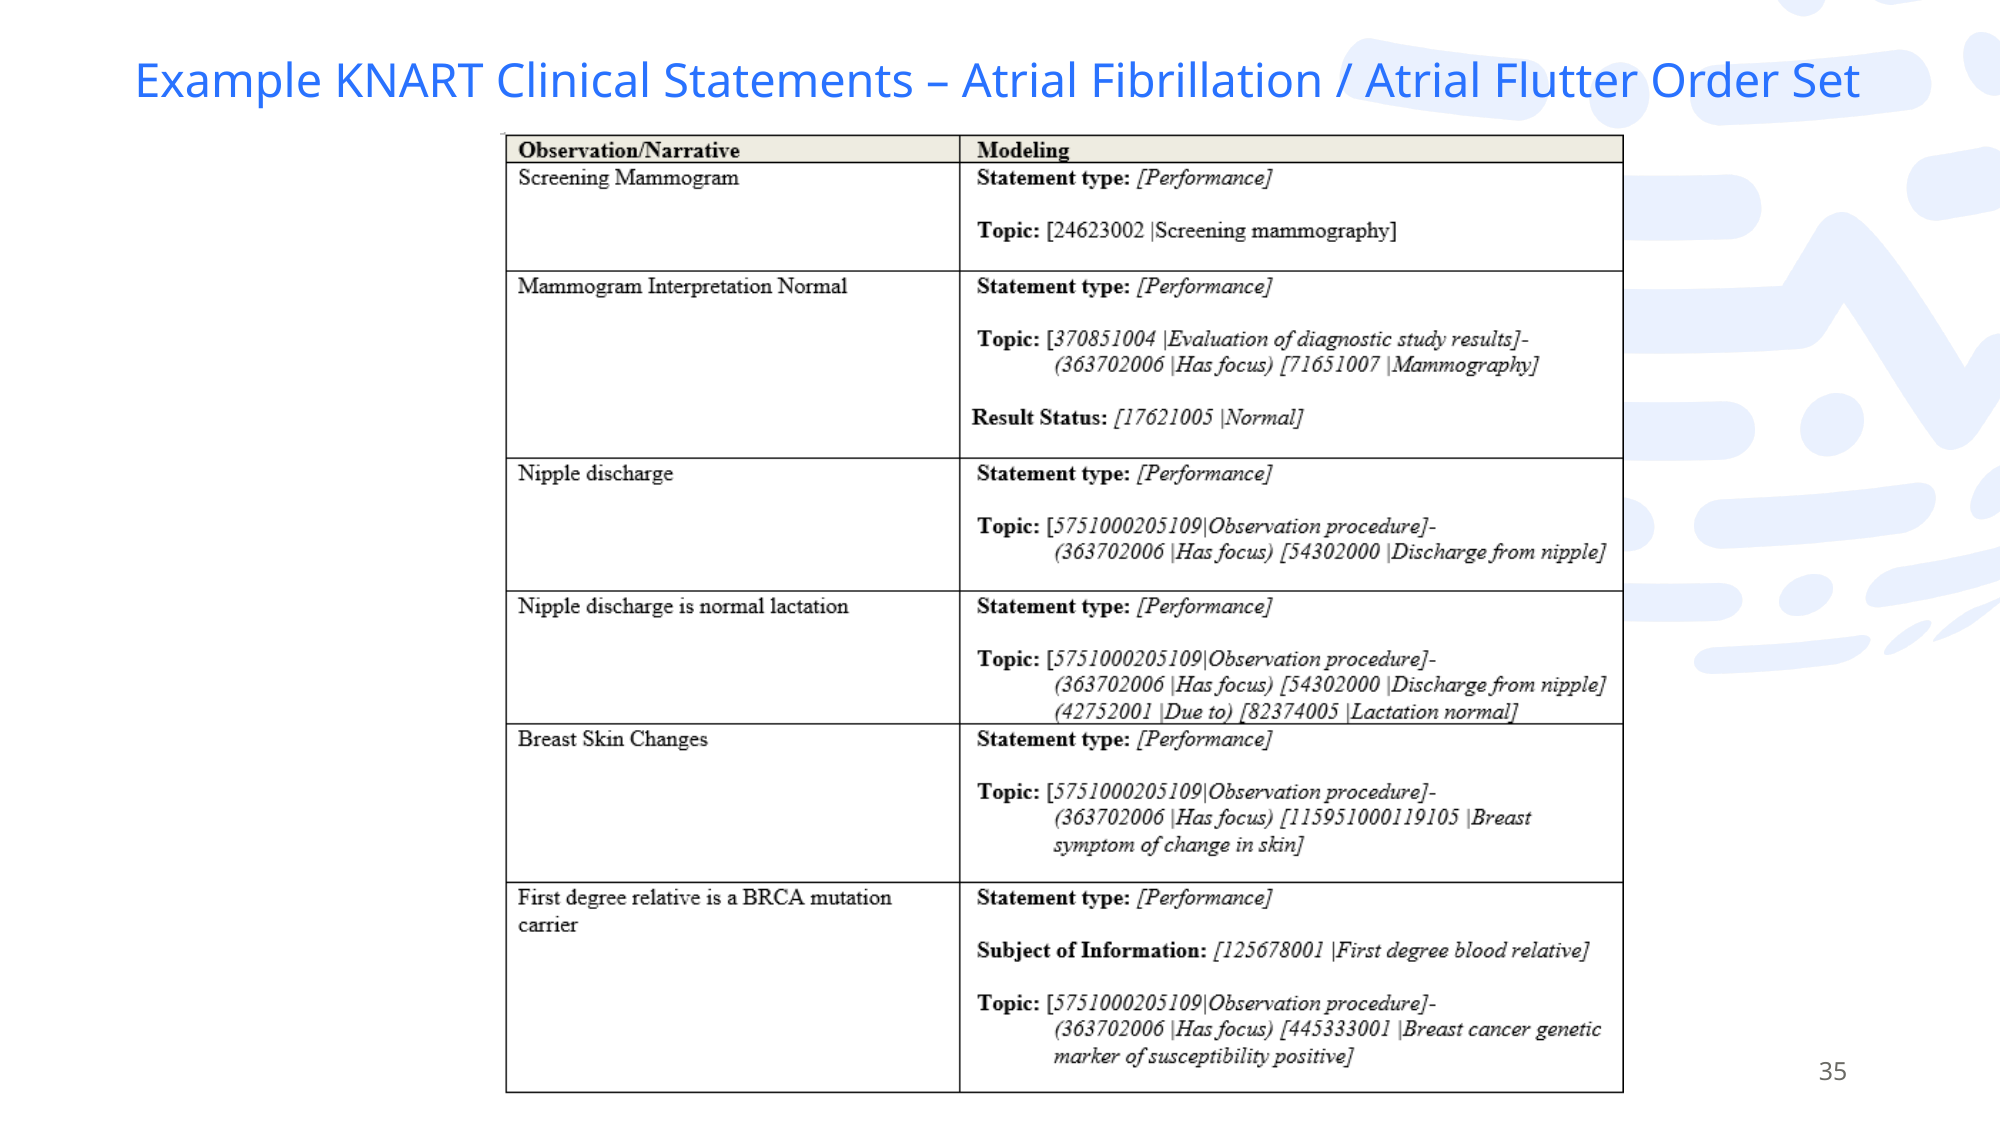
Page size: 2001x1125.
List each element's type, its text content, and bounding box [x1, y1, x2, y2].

picture [499, 0, 2000, 1099]
slide_number 35 [1412, 1042, 1863, 1103]
title Example KNART Clinical Statements – Atrial Fibrillation / Atrial Flutter Order Set [119, 25, 1881, 139]
